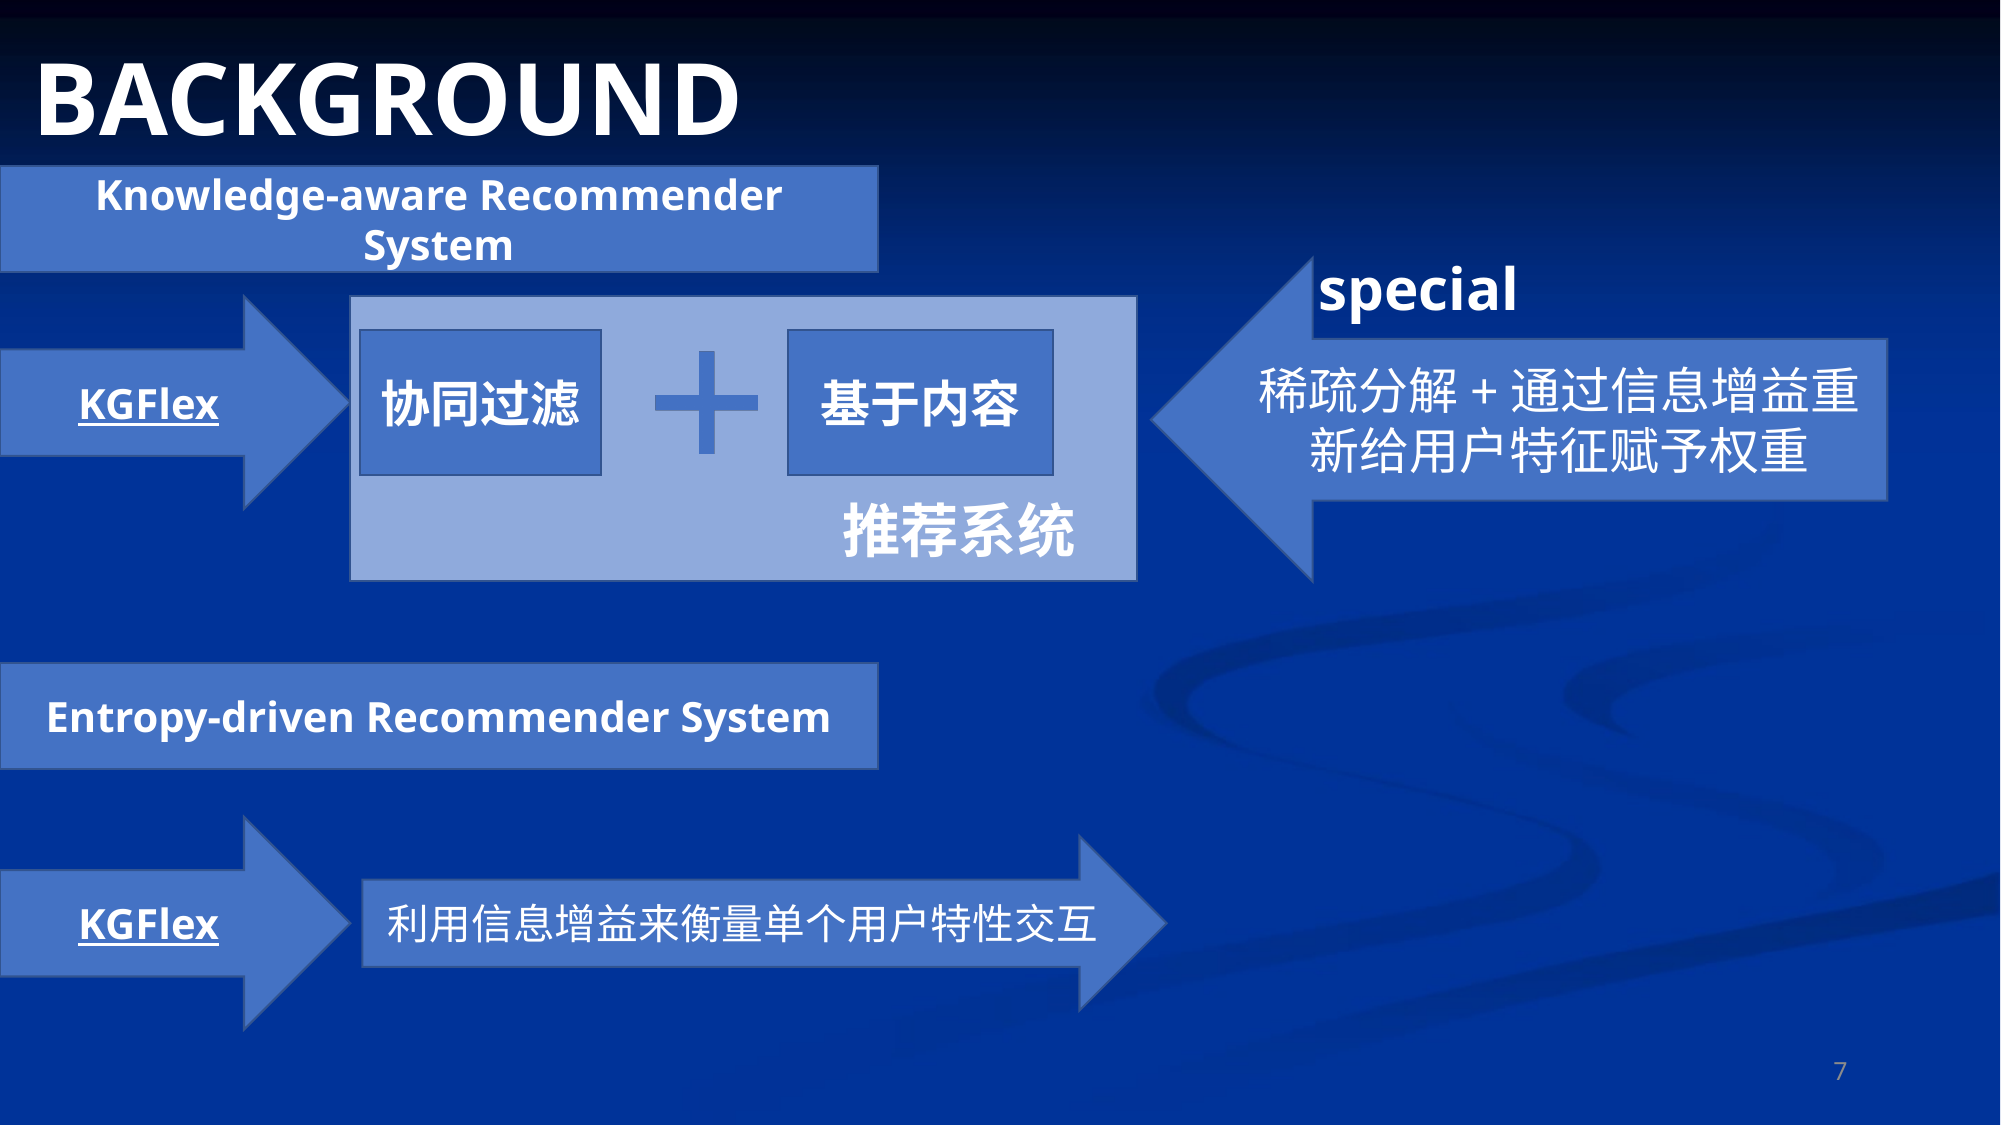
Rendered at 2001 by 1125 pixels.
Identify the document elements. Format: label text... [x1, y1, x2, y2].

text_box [1150, 244, 1888, 582]
text_box BACKGROUND [17, 27, 878, 165]
text_box 利用信息增益来衡量单个用户特性交互 [361, 833, 1169, 1014]
picture [0, 0, 2001, 1125]
text_box Entropy-driven Recommender System [0, 662, 879, 770]
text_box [350, 296, 1138, 582]
text_box Knowledge-aware Recommender System [0, 165, 879, 273]
text_box KGFlex [0, 293, 349, 512]
slide_number 7 [1412, 1042, 1863, 1103]
text_box KGFlex [0, 814, 352, 1033]
